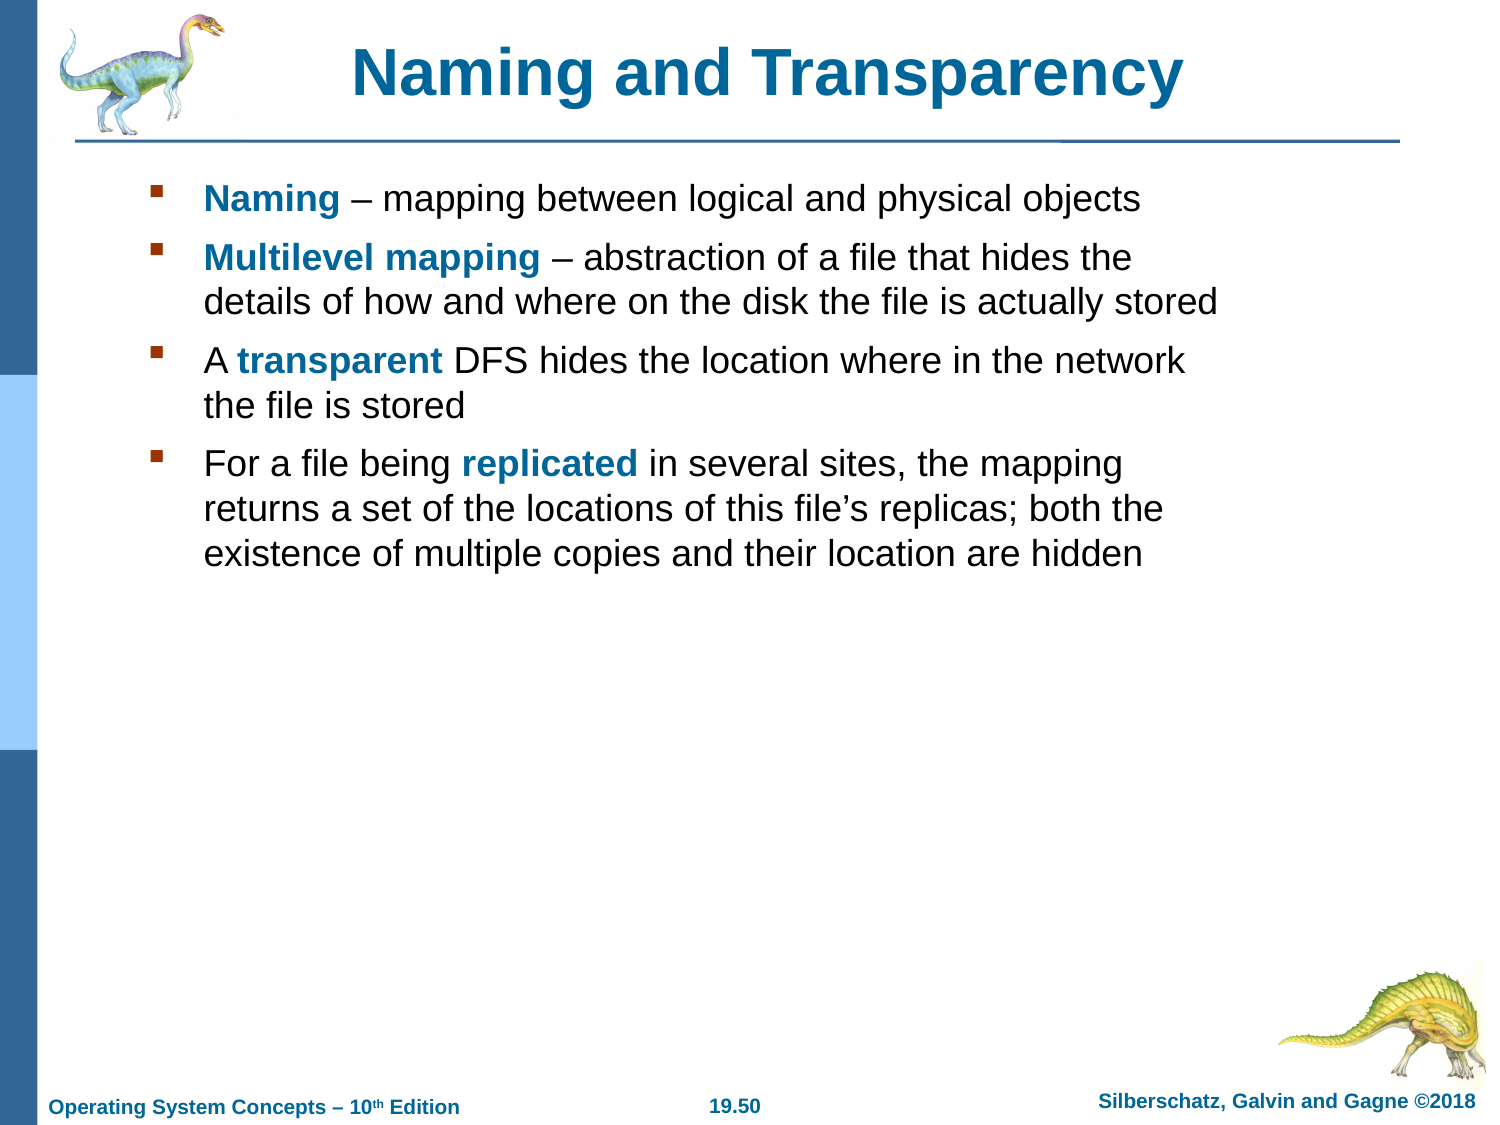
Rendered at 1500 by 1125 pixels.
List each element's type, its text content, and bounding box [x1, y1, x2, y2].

title Naming and Transparency [136, 21, 1400, 116]
picture [1275, 959, 1486, 1090]
picture [46, 0, 243, 149]
list Naming – mapping between logical and physical objects Multilevel mapping – abstraction of a file that hides the details of how and where on the disk the file is actually stored A transparent DFS hides the location where in the network the file is stored For a file being replicated in several sites, the mapping returns a set of the locations of this file’s replicas; both the existence of multiple copies and their location are hidden [132, 166, 1249, 892]
